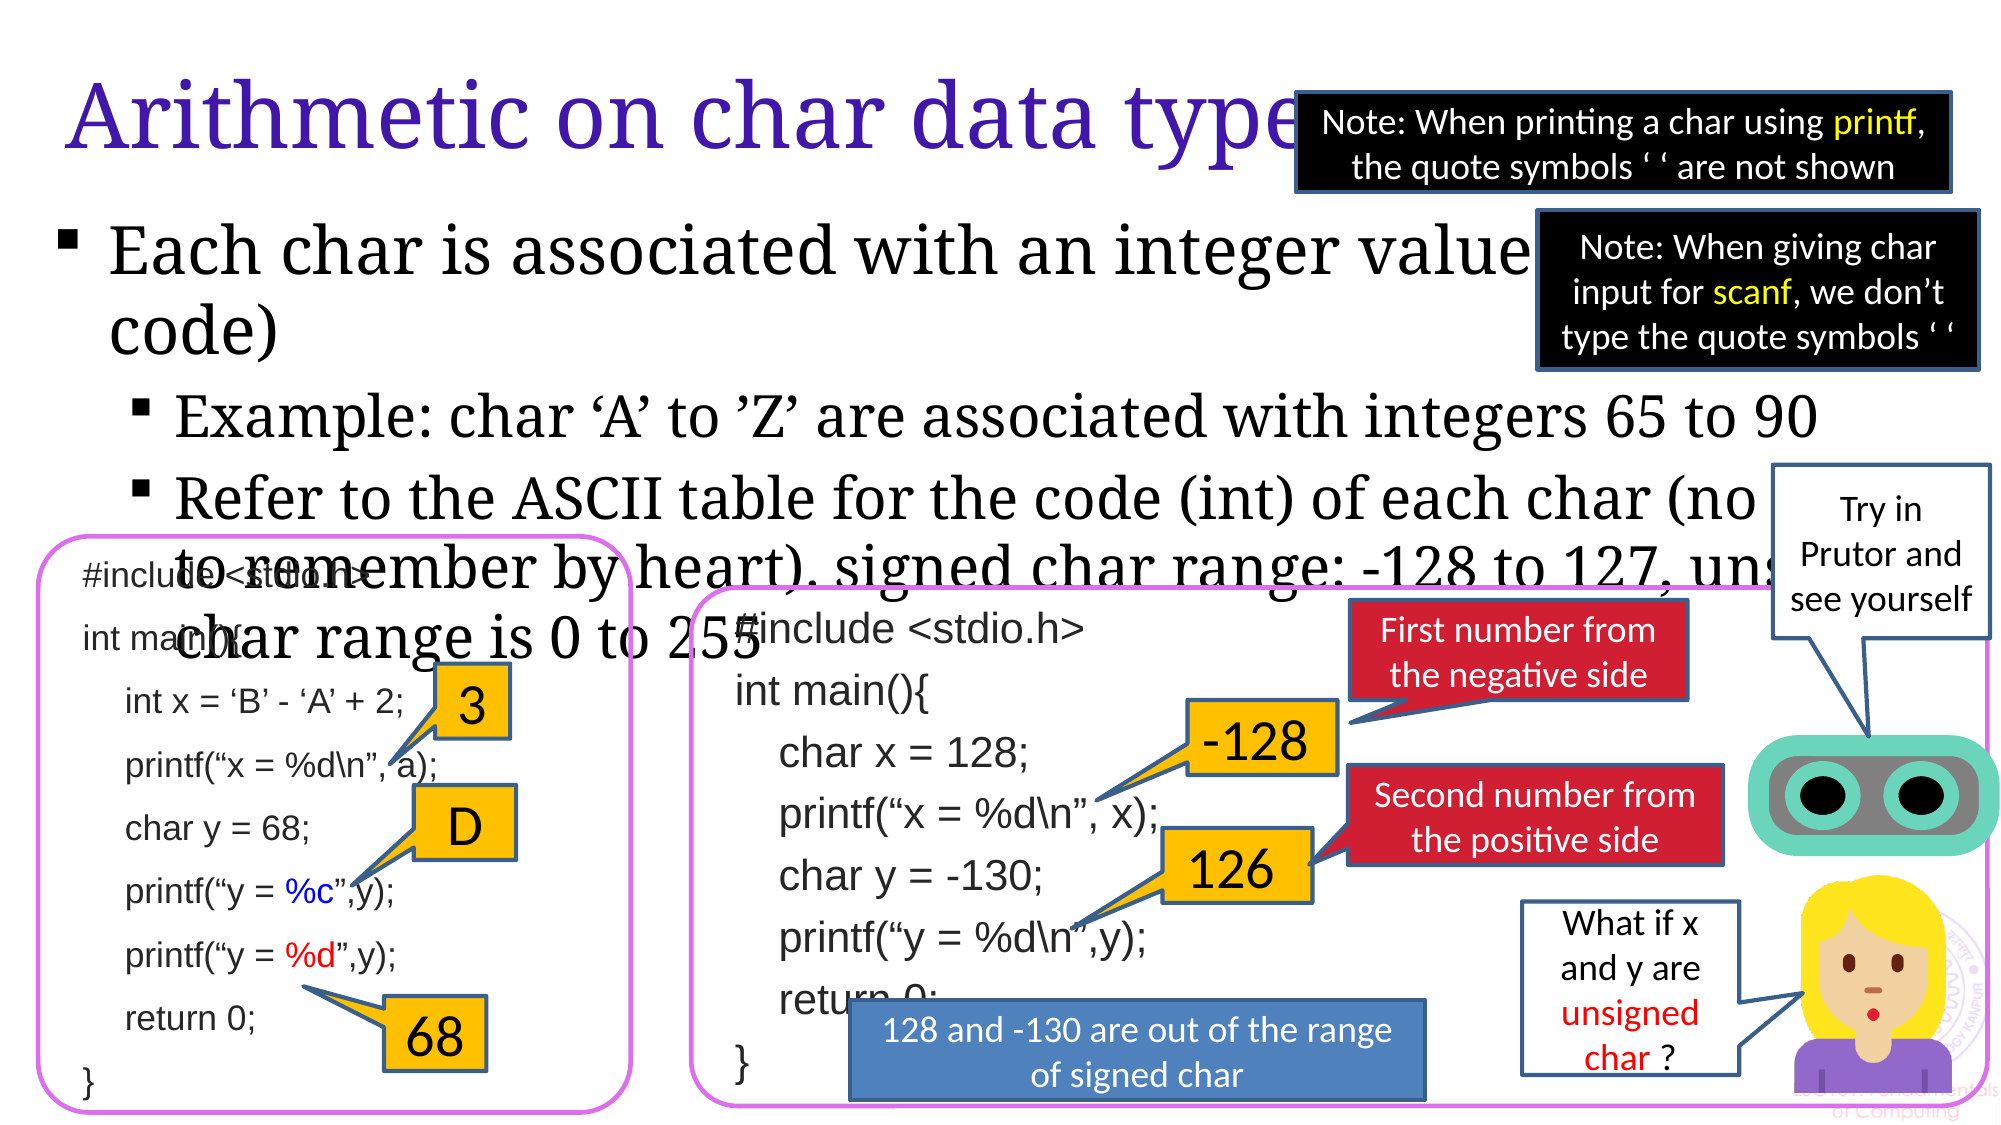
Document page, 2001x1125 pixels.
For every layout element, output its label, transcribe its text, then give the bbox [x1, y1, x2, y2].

text_box -128 [1094, 697, 1340, 803]
text_box #include <stdio.h> int main(){ int x = ‘B’ - ‘A’ + 2; printf(“x = %d\n”, a); char y = 68; printf(“y = %c”,y); printf(“y = %d”,y); return 0; } [38, 536, 631, 1113]
slide_number 3 [1433, 1042, 1900, 1103]
text_box 68 [301, 984, 489, 1074]
picture [1763, 875, 2000, 1125]
text_box D [349, 782, 519, 888]
text_box #include <stdio.h> int main(){ char x = 128; printf(“x = %d\n”, x); char y = -130; printf(“y = %d\n”,y); return 0; } [691, 587, 1988, 1106]
text_box What if x and y are unsigned char ? [1520, 899, 1758, 1042]
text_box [1758, 745, 1990, 846]
list Each char is associated with an integer value (its ASCII code) Example: char ‘A’ to ’Z’ are associated with integers 65 to 90 Refer to the ASCII table for the code (int) of each char (no need to remember by heart). signed char range: -128 to 127, unsigned char range is 0 to 255 [37, 200, 1963, 1113]
title Arithmetic on char data type [50, 50, 1963, 175]
text_box Try in Prutor and see yourself [1770, 462, 1993, 739]
text_box Second number from the positive side [1307, 762, 1726, 868]
text_box 128 and -130 are out of the range of signed char [848, 998, 1427, 1102]
text_box Note: When giving char input for scanf, we don’t type the quote symbols ‘ ‘ [1535, 208, 1981, 372]
text_box First number from the negative side [1347, 597, 1690, 725]
text_box Note: When printing a char using printf, the quote symbols ‘ ‘ are not shown [1294, 90, 1953, 194]
text_box 126 [1069, 825, 1315, 931]
text_box 3 [387, 661, 513, 766]
